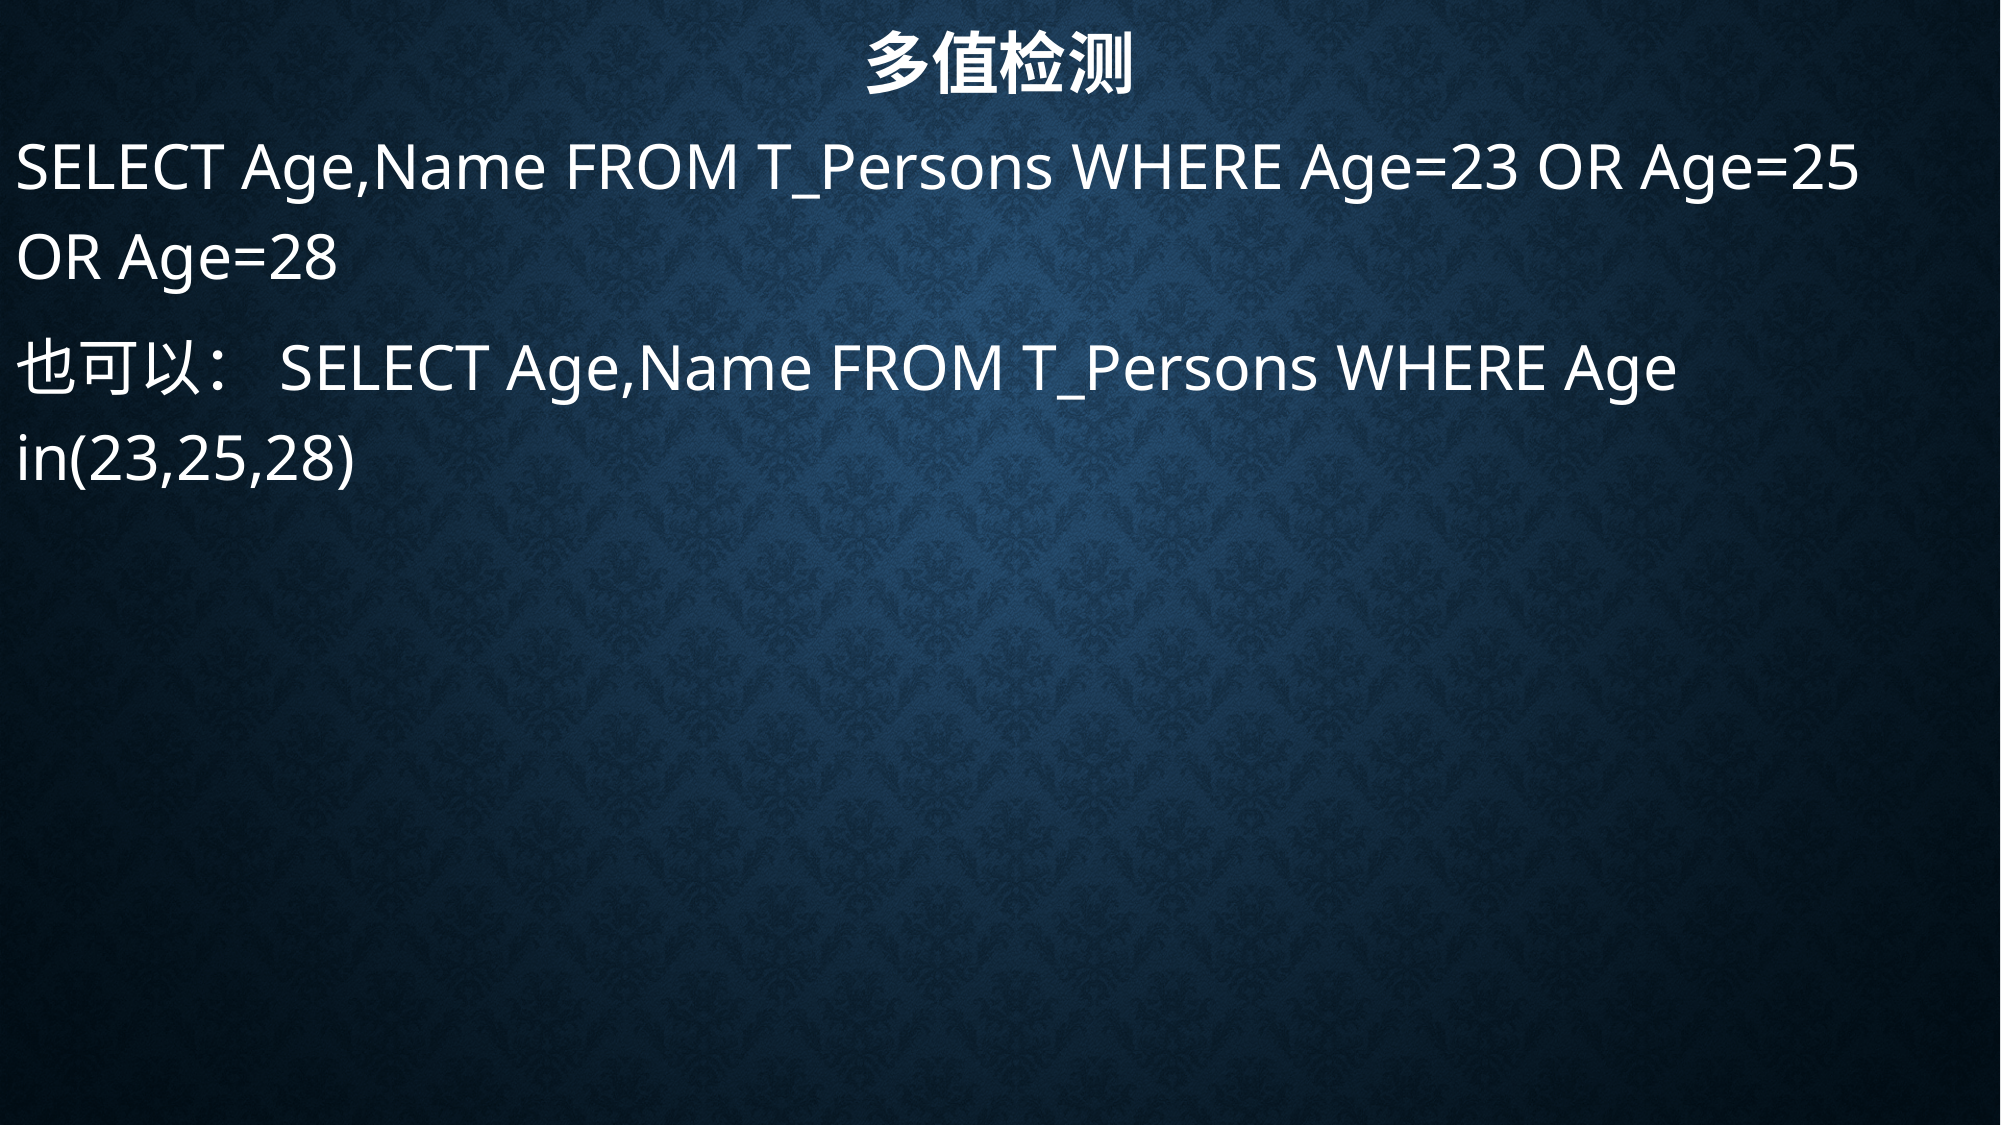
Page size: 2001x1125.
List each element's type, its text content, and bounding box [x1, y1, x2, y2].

title 多值检测 [149, 22, 1849, 104]
list SELECT Age,Name FROM T_Persons WHERE Age=23 OR Age=25 OR Age=28 也可以：SELECT Age,Name FROM T_Persons WHERE Age in(23,25,28) [0, 104, 1954, 1062]
